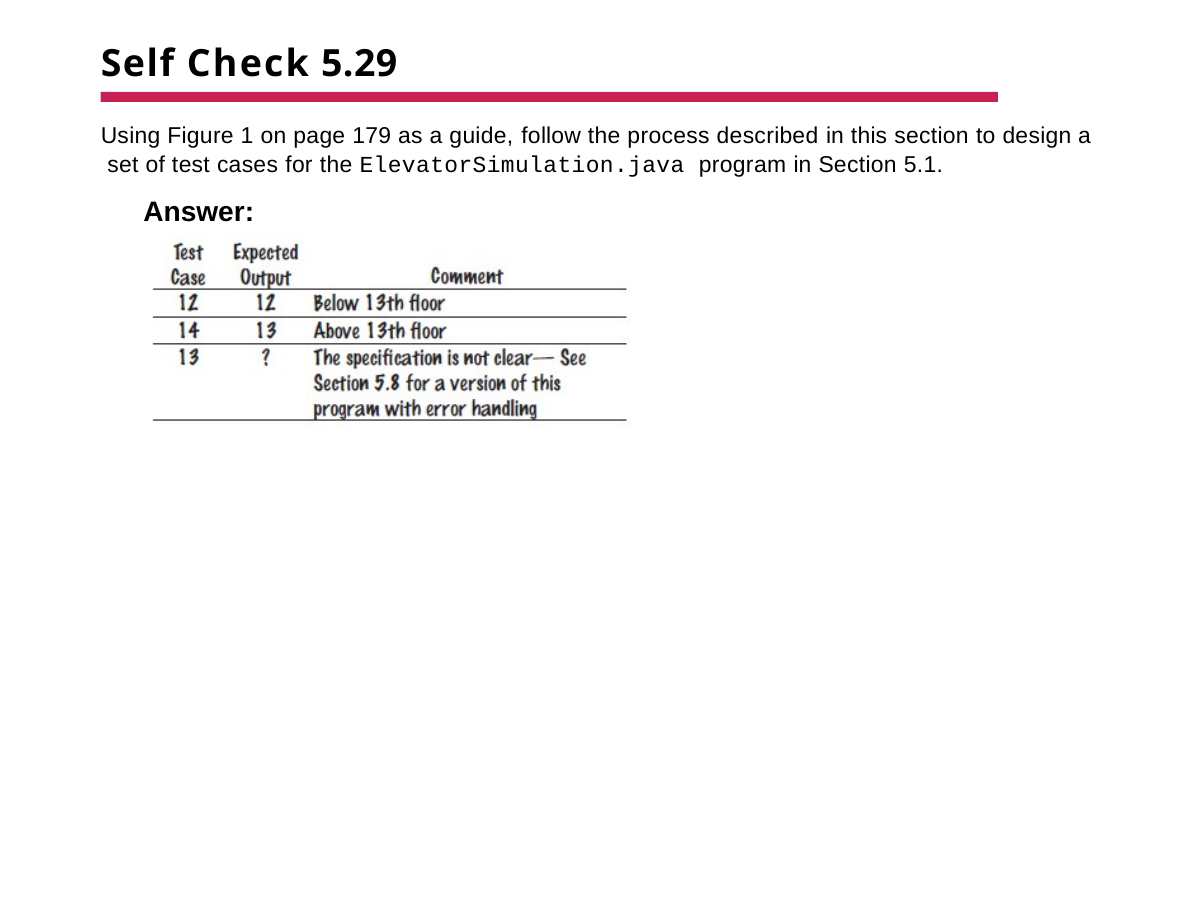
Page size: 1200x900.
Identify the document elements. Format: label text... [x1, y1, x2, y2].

title Self Check 5.29 [98, 39, 1102, 190]
text_box Using Figure 1 on page 179 as a guide, follow the process described in this section to design a set of test cases for the ElevatorSimulation.java program in Section 5.1. Answer: [98, 119, 1093, 228]
text_box [143, 234, 638, 431]
